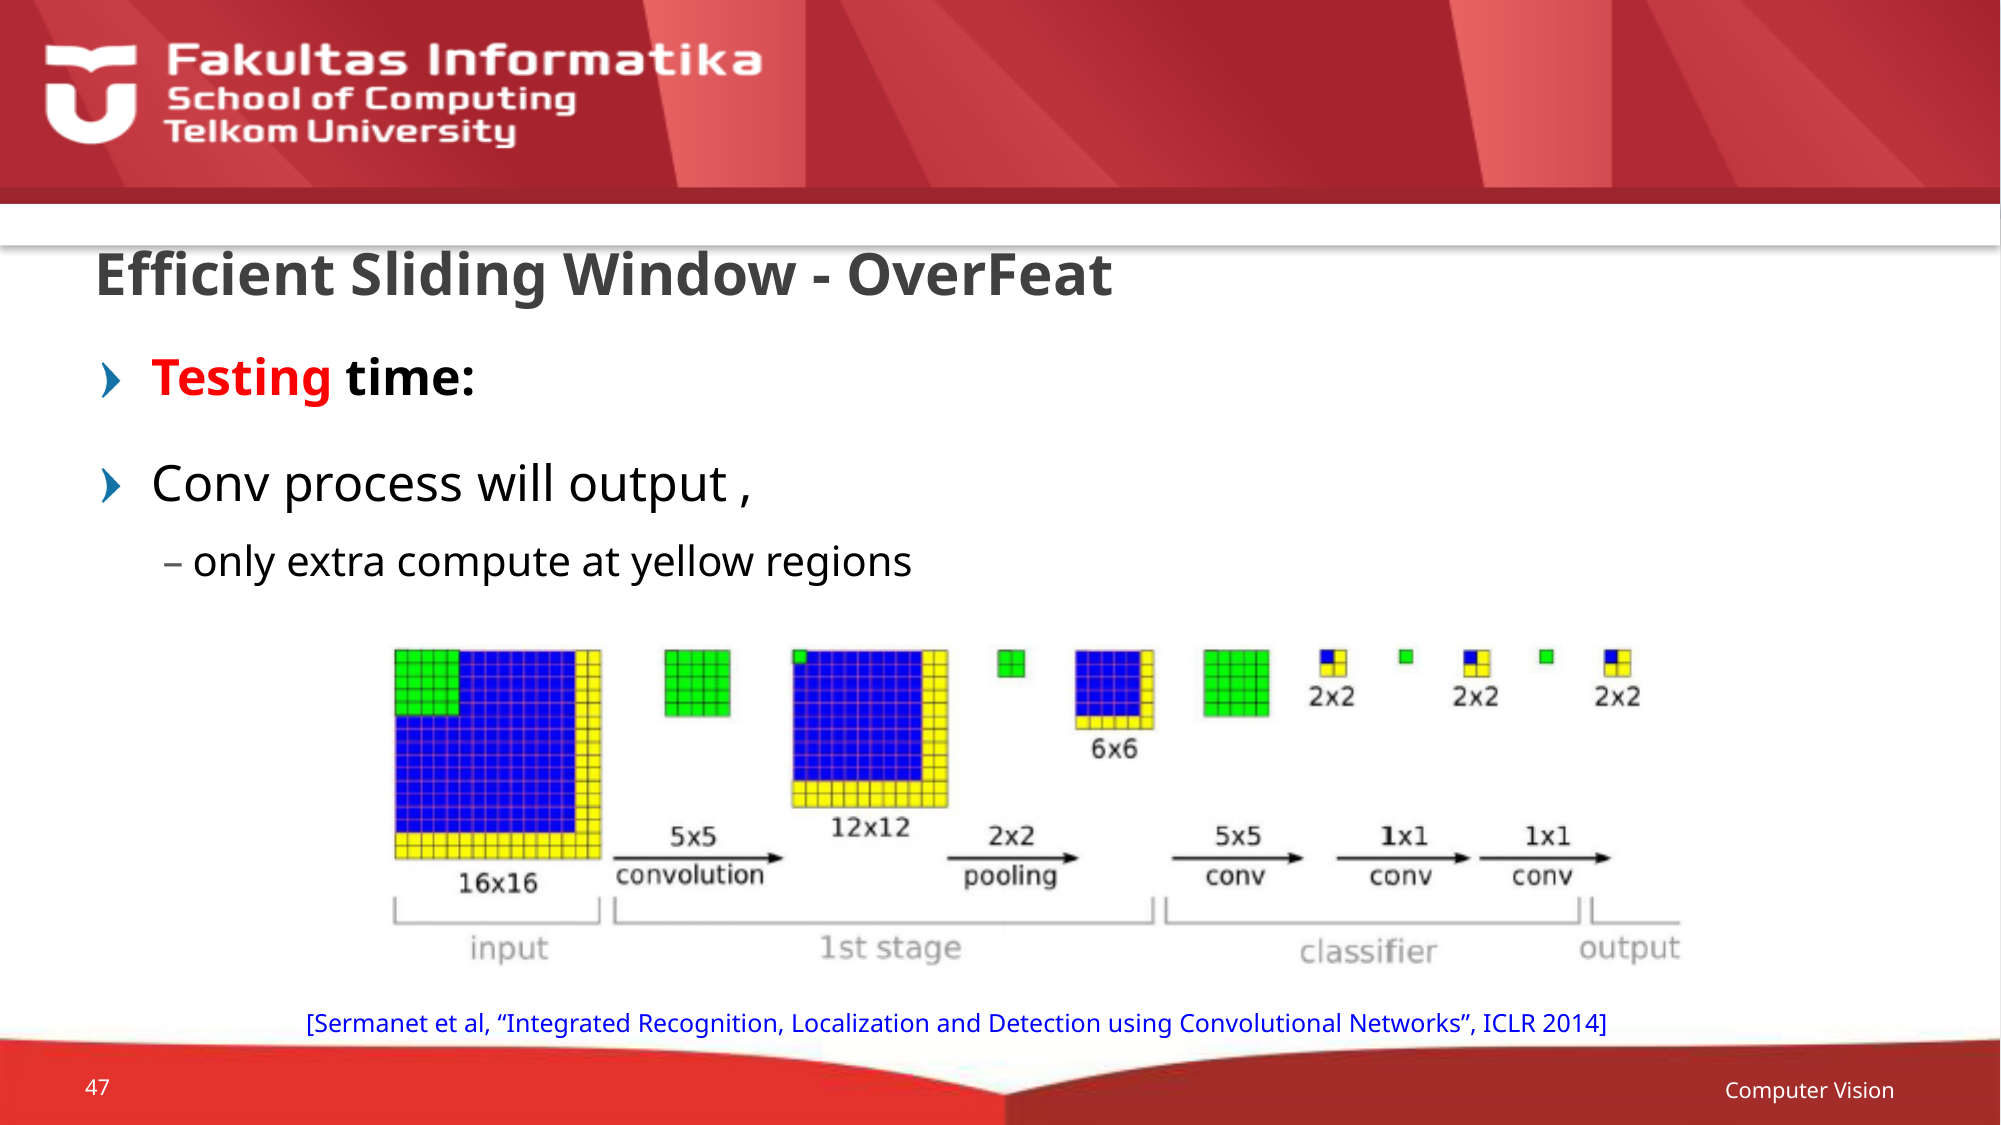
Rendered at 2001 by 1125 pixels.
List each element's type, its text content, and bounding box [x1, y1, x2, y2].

slide_number 47 [85, 1058, 164, 1119]
picture [0, 0, 2001, 1125]
title Efficient Sliding Window - OverFeat [79, 219, 1901, 325]
text_box [Sermanet et al, “Integrated Recognition, Localization and Detection using Convolutional Networks”, ICLR 2014] [291, 1000, 1695, 1045]
picture [95, 457, 124, 505]
list Computer Vision [1185, 1058, 1911, 1119]
picture [389, 642, 1693, 978]
picture [95, 351, 124, 400]
